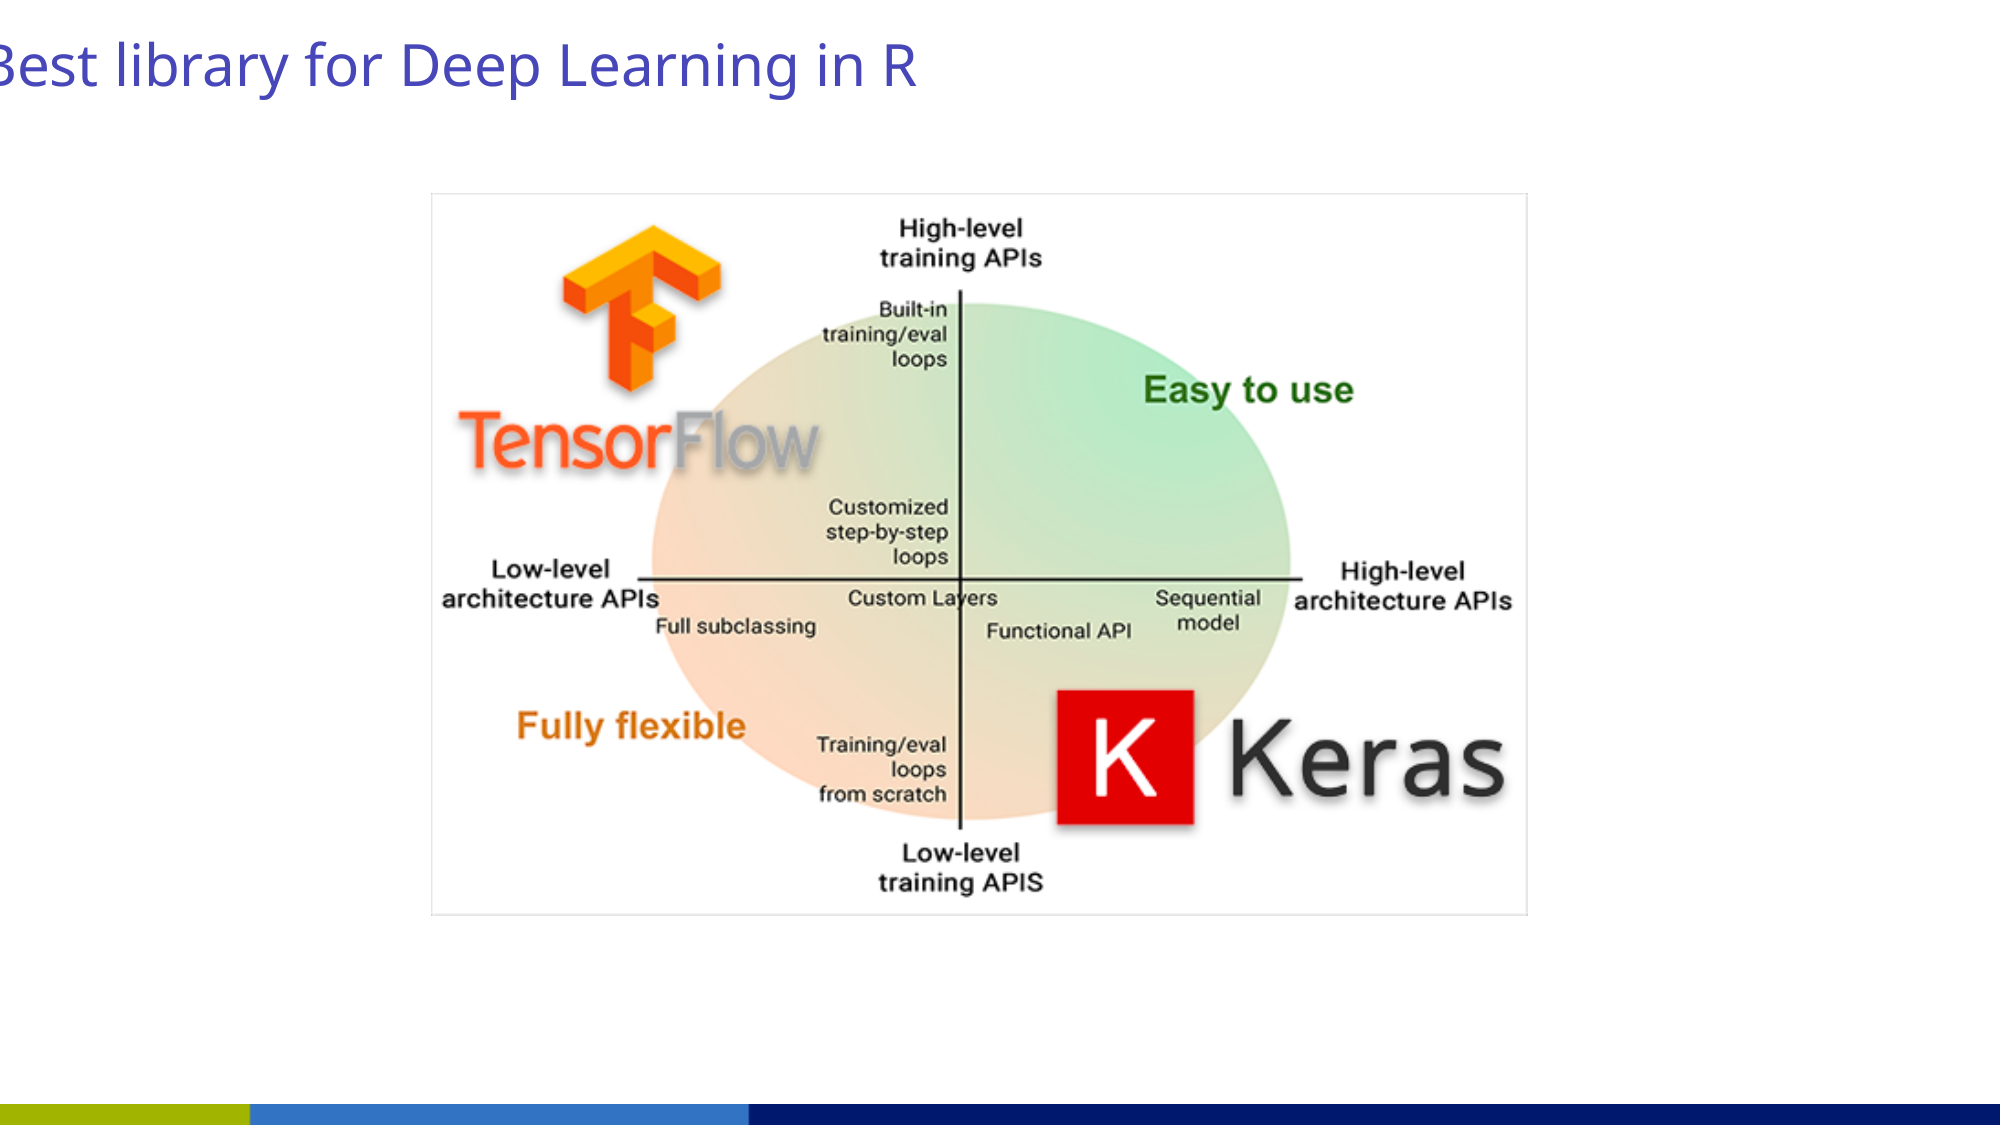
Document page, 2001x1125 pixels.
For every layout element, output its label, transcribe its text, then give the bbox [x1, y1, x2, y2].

text_box Best library for Deep Learning in R [0, 20, 934, 106]
picture [0, 1104, 2000, 1125]
picture [431, 193, 1528, 916]
